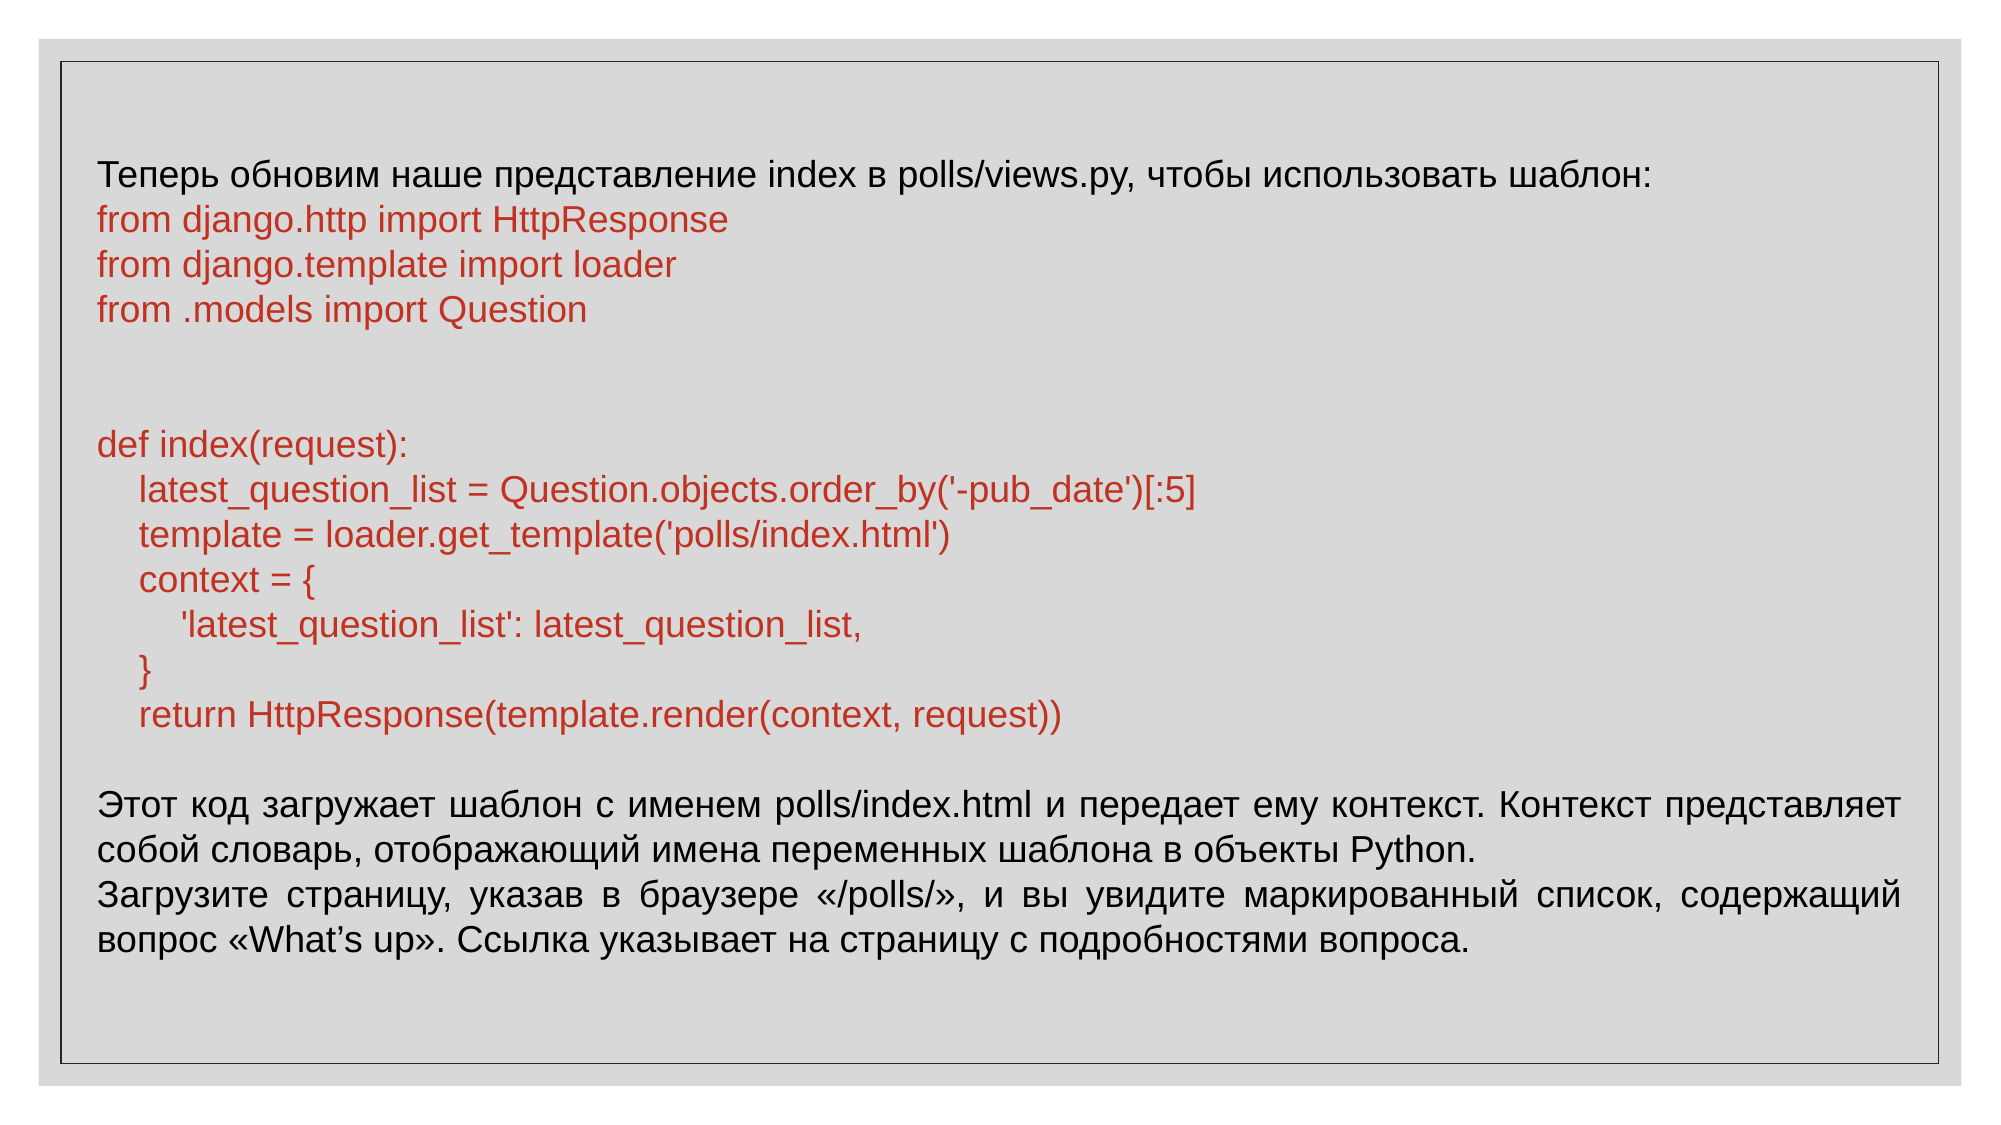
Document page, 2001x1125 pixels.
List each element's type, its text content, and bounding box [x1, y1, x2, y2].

text_box Теперь обновим наше представление index в polls/views.py, чтобы использовать шаблон: from django.http import HttpResponse from django.template import loader from .models import Question def index(request): latest_question_list = Question.objects.order_by('-pub_date')[:5] template = loader.get_template('polls/index.html') context = { 'latest_question_list': latest_question_list, } return HttpResponse(template.render(context, request)) Этот код загружает шаблон с именем polls/index.html и передает ему контекст. Контекст представляет собой словарь, отображающий имена переменных шаблона в объекты Python. Загрузите страницу, указав в браузере «/polls/», и вы увидите маркированный список, содержащий вопрос «What’s up». Ссылка указывает на страницу с подробностями вопроса. [89, 142, 1911, 968]
